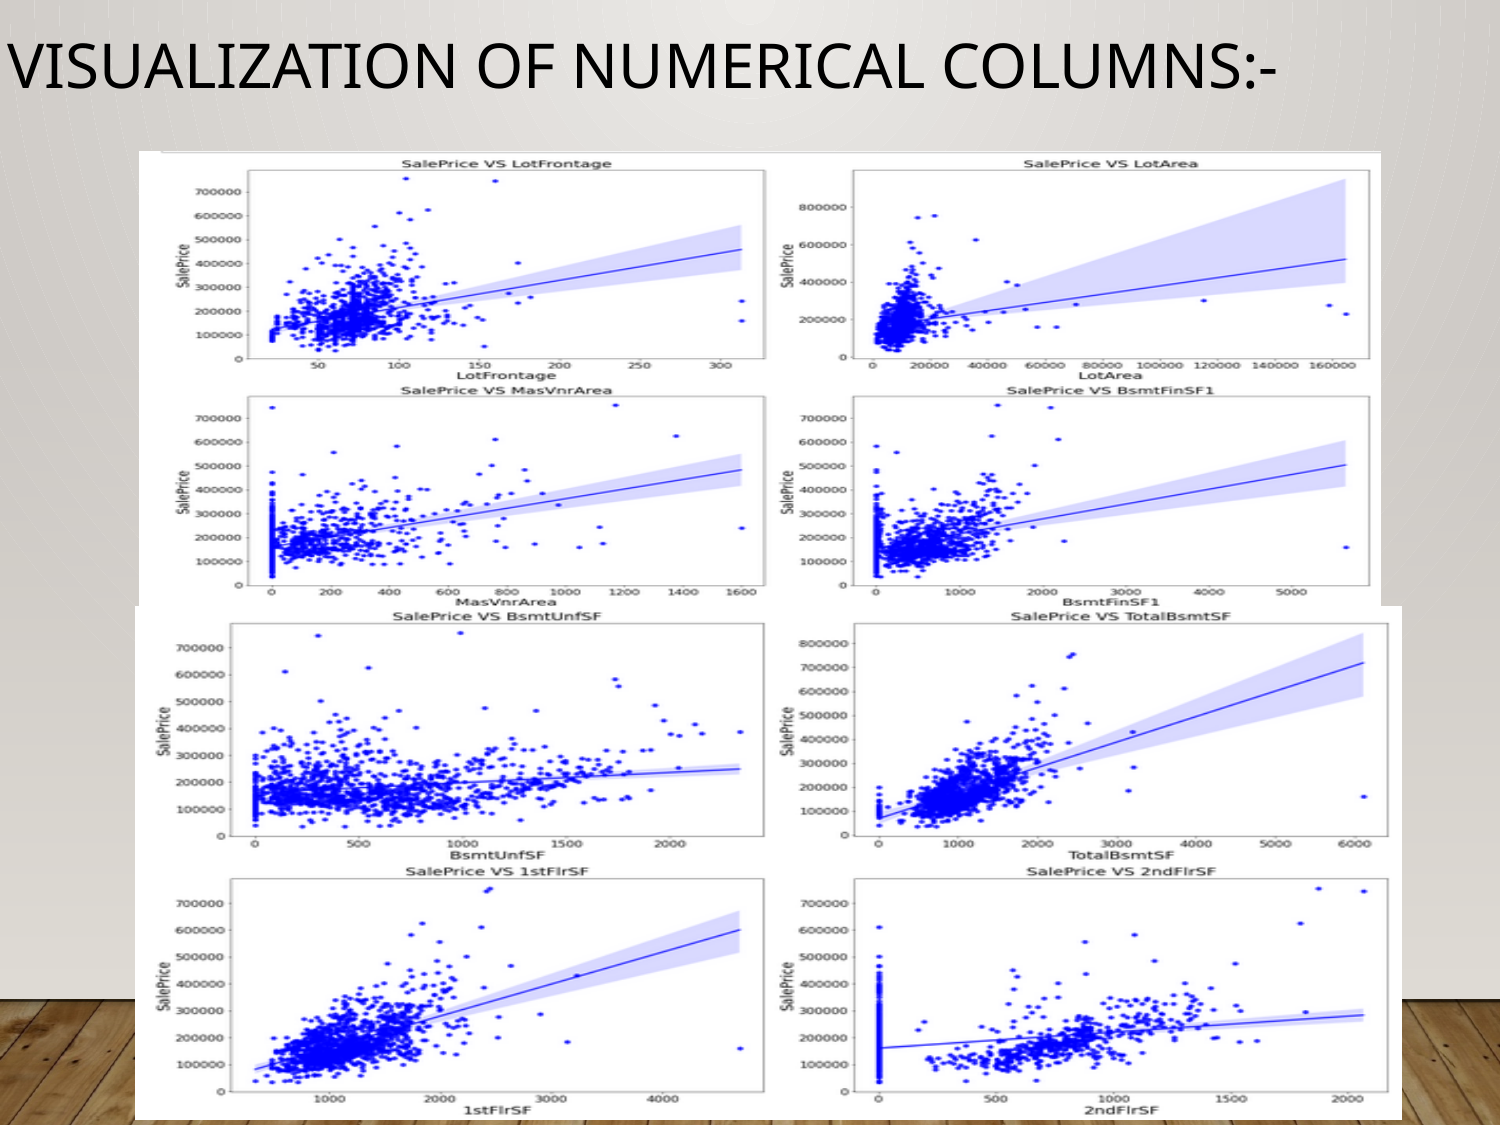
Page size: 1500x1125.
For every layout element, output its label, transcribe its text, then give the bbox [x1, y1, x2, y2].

title Visualization of numerical columns:- [0, 27, 1357, 168]
picture [0, 606, 1500, 1125]
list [139, 151, 1381, 606]
